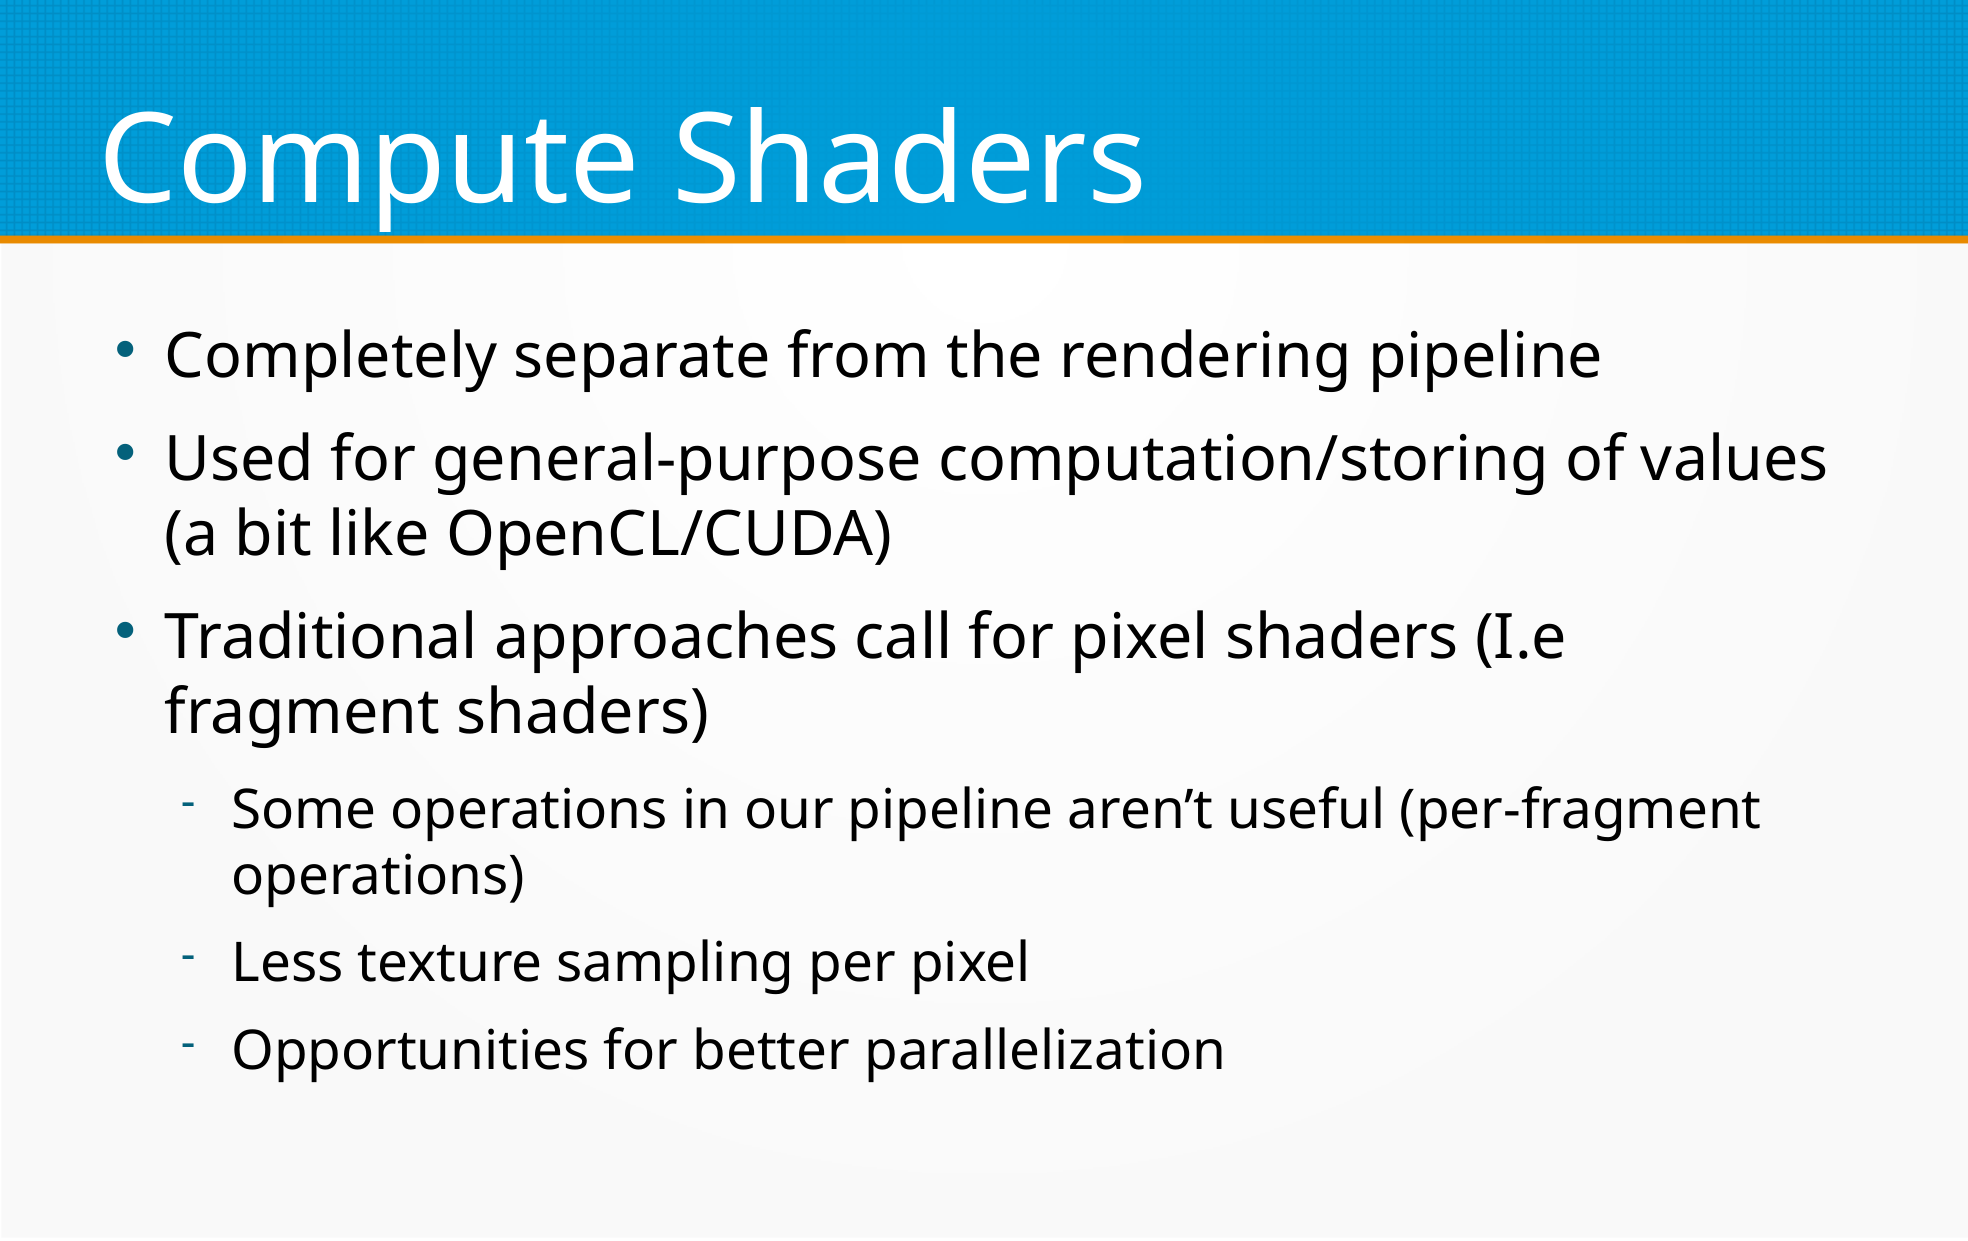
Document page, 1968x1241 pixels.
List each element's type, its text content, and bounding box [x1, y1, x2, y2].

picture [380, 227, 390, 231]
text_box Completely separate from the rendering pipeline Used for general-purpose computation/storing of values (a bit like OpenCL/CUDA) Traditional approaches call for pixel shaders (I.e fragment shaders) Some operations in our pipeline aren’t useful (per-fragment operations) Less texture sampling per pixel Opportunities for better parallelization [98, 315, 1860, 1081]
text_box Compute Shaders [98, 19, 1870, 227]
picture [0, 236, 1968, 1241]
